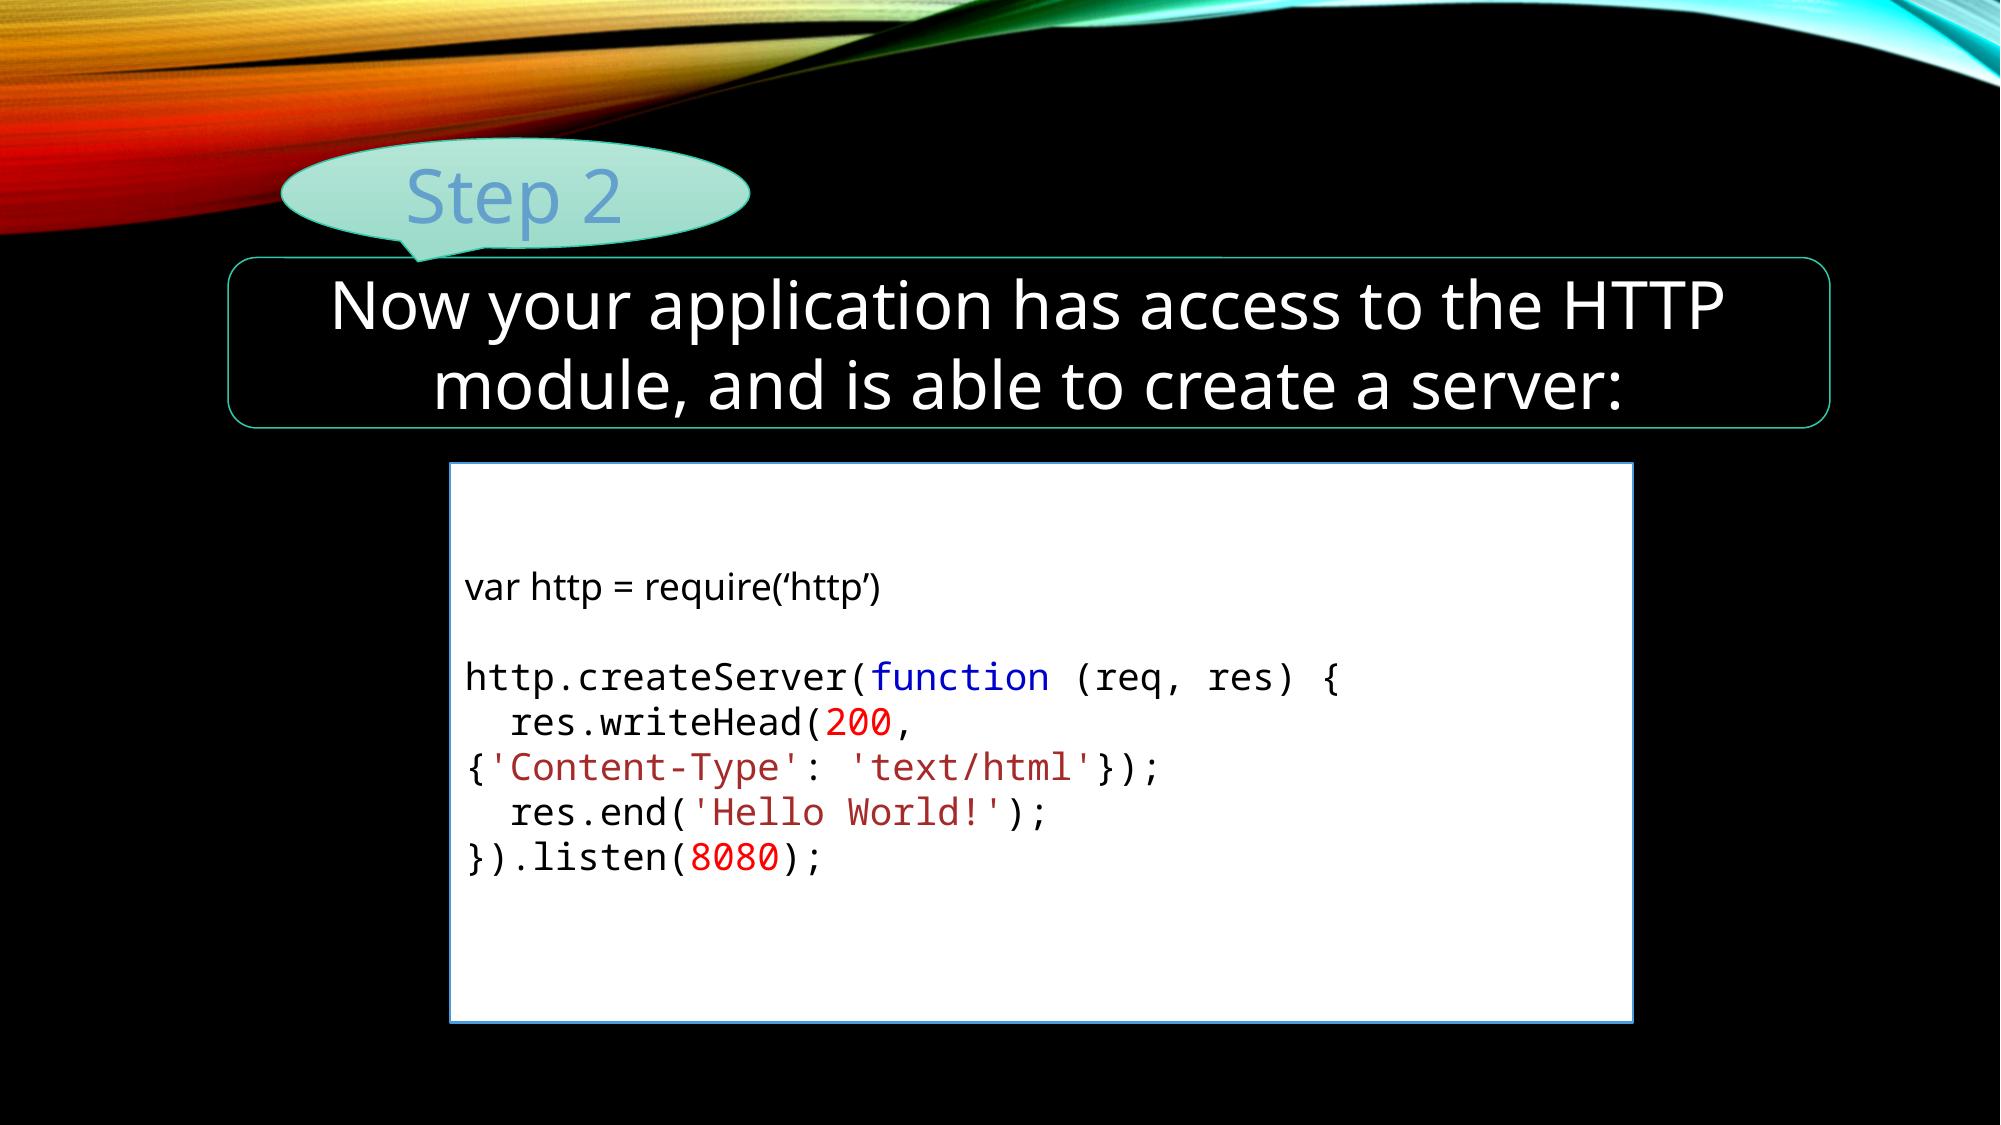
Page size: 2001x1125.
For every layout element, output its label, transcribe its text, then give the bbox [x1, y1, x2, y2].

text_box var http = require(‘http’) http.createServer(function (req, res) { res.writeHead(200, {'Content-Type': 'text/html'}); res.end('Hello World!'); }).listen(8080); [449, 462, 1634, 1024]
text_box Step 2 [280, 137, 751, 263]
picture [0, 0, 2000, 237]
text_box Now your application has access to the HTTP module, and is able to create a server: [228, 257, 1830, 428]
